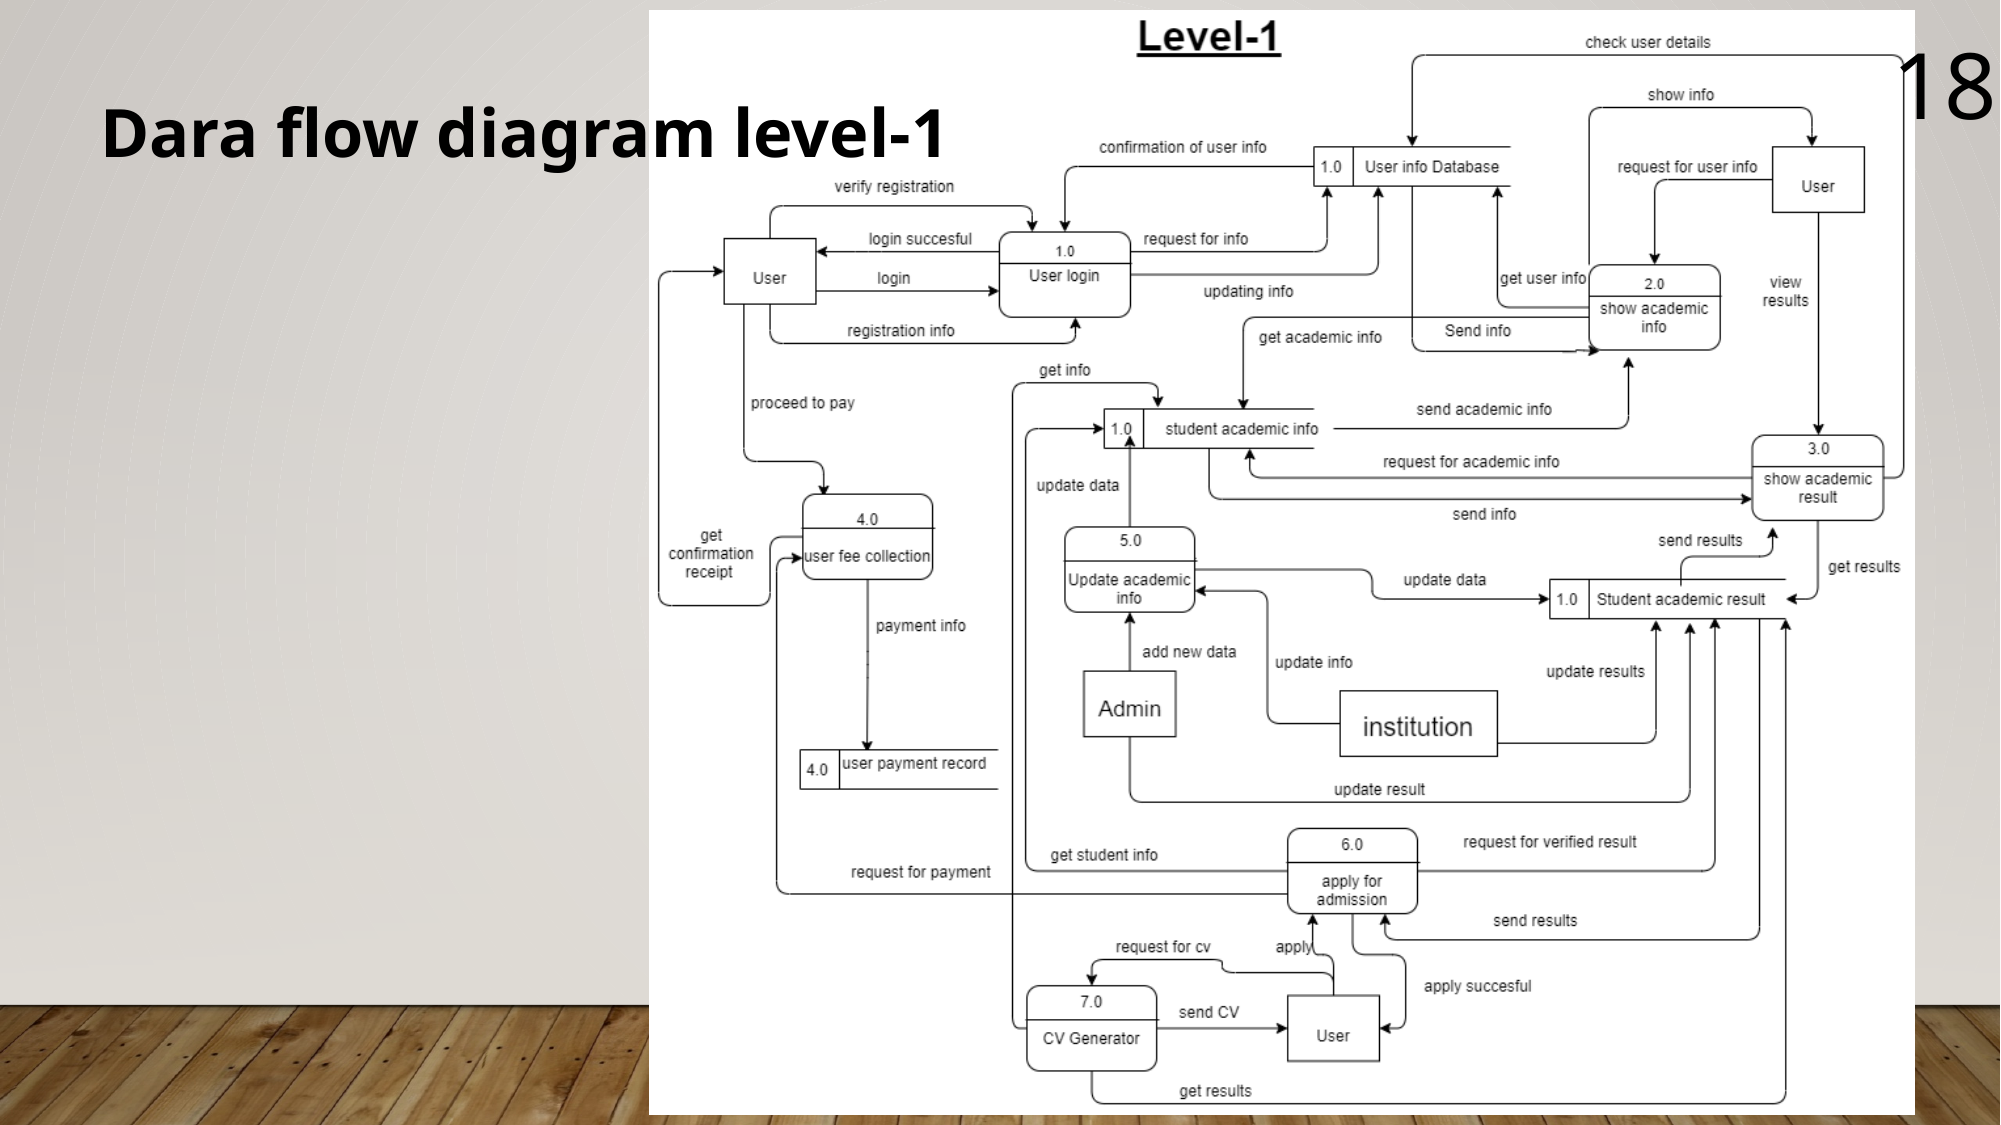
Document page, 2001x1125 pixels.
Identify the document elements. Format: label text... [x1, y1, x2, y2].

text_box Dara flow diagram level-1 [85, 83, 648, 224]
text_box 18 [1915, 20, 2000, 146]
picture [0, 10, 2000, 1125]
